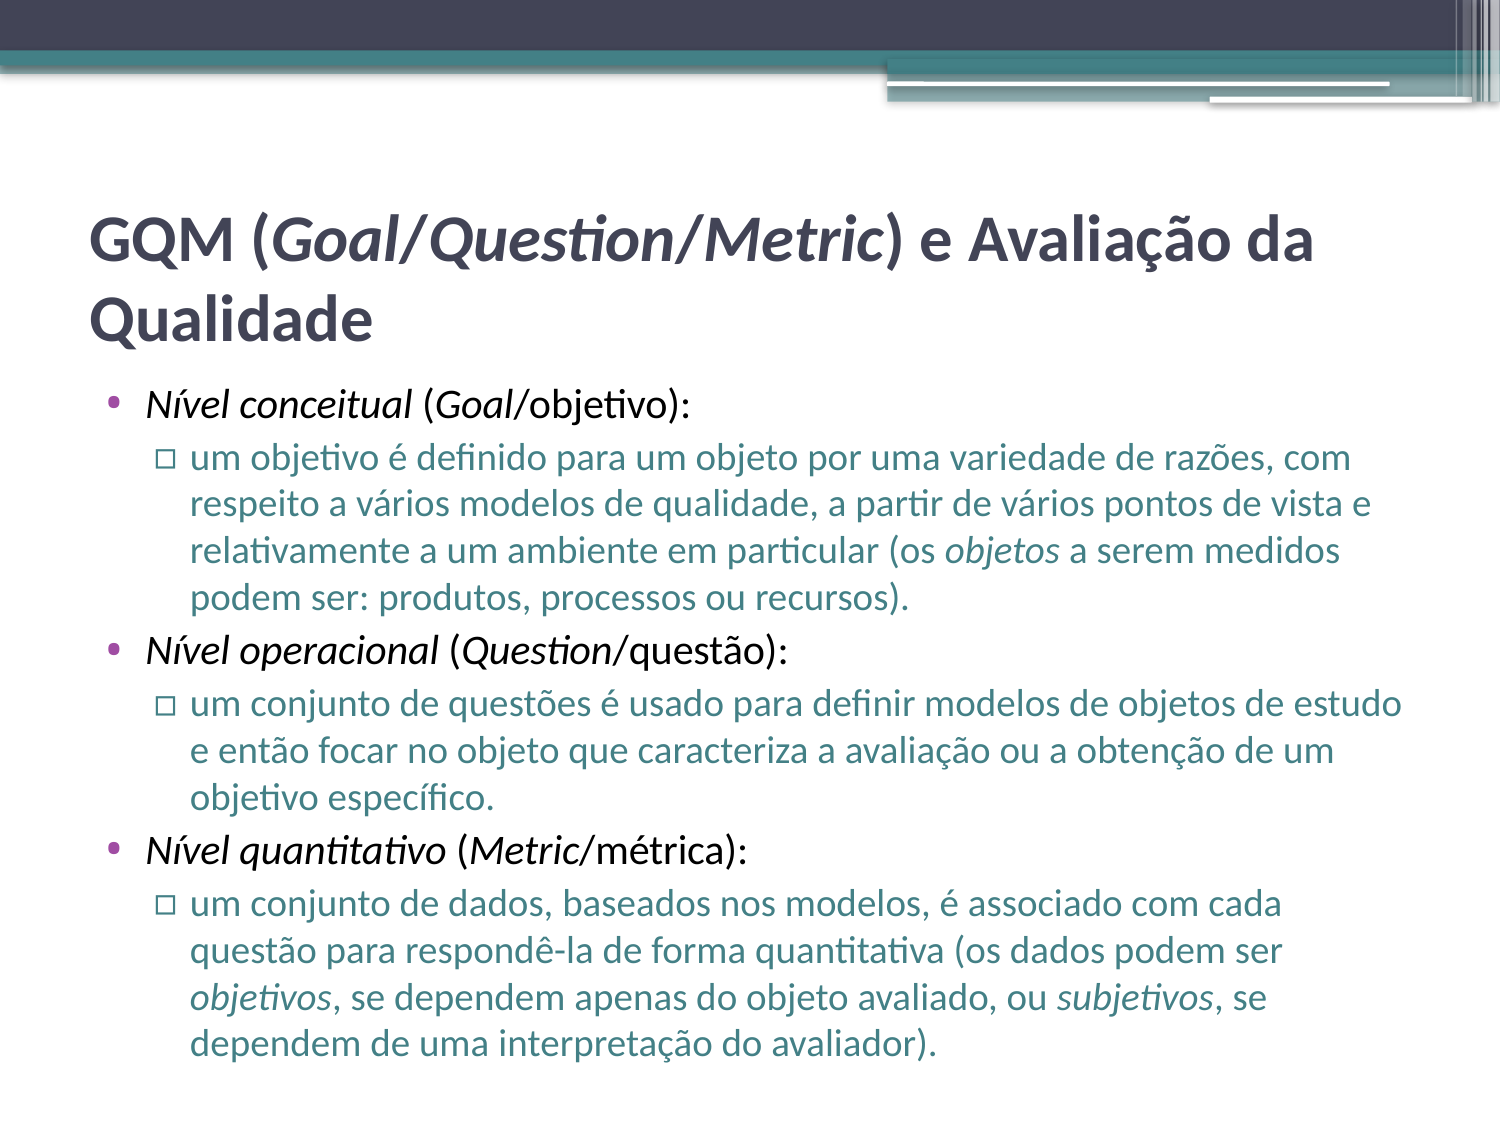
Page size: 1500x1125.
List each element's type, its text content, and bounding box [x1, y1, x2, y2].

list Nível conceitual (Goal/objetivo): um objetivo é definido para um objeto por uma variedade de razões, com respeito a vários modelos de qualidade, a partir de vários pontos de vista e relativamente a um ambiente em particular (os objetos a serem medidos podem ser: produtos, processos ou recursos). Nível operacional (Question/questão): um conjunto de questões é usado para definir modelos de objetos de estudo e então focar no objeto que caracteriza a avaliação ou a obtenção de um objetivo específico. Nível quantitativo (Metric/métrica): um conjunto de dados, baseados nos modelos, é associado com cada questão para respondê-la de forma quantitativa (os dados podem ser objetivos, se dependem apenas do objeto avaliado, ou subjetivos, se dependem de uma interpretação do avaliador). [75, 368, 1425, 1079]
title GQM (Goal/Question/Metric) e Avaliação da Qualidade [75, 187, 1425, 363]
